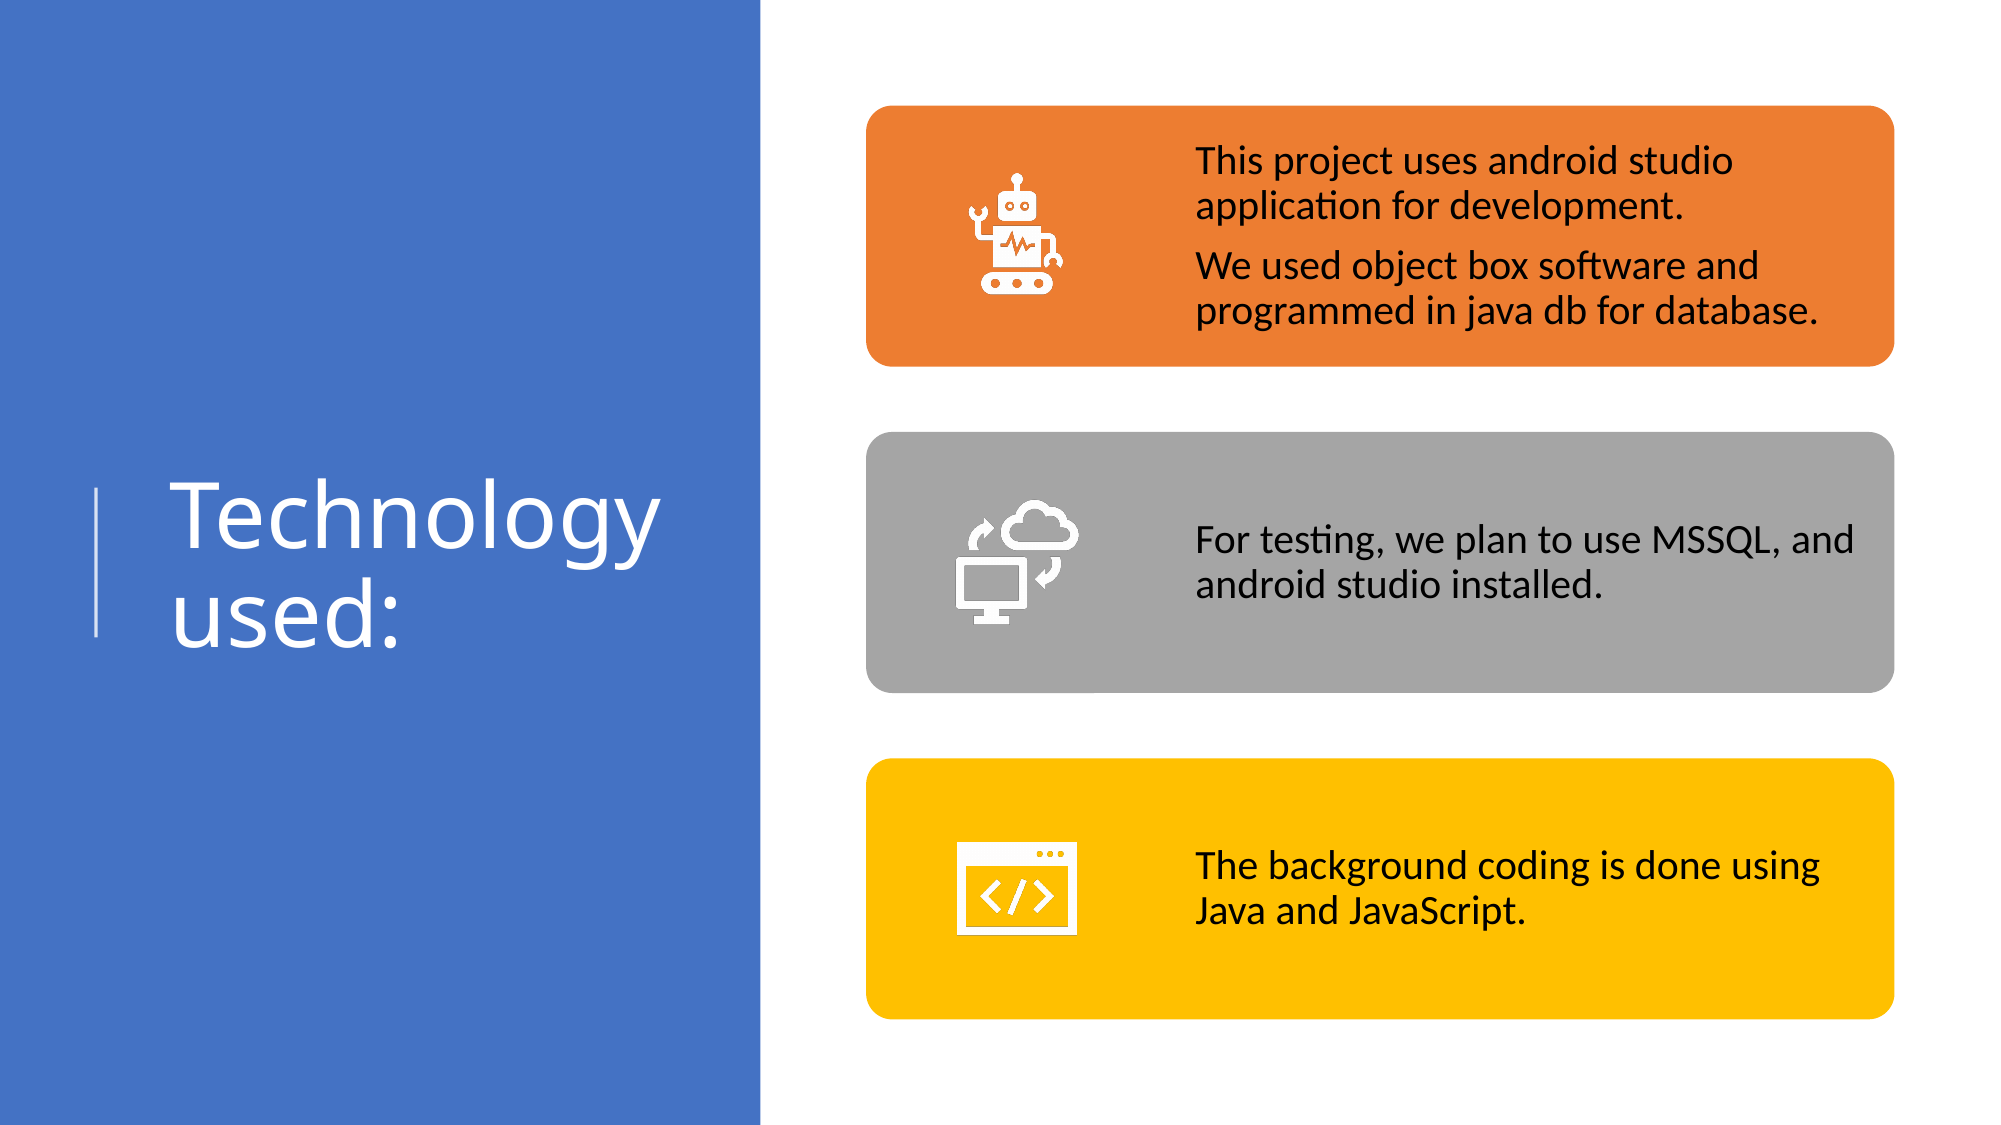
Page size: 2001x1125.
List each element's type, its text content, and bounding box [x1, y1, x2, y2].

text_box [0, 0, 761, 1125]
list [866, 105, 1895, 1020]
title Technology used: [154, 116, 708, 1020]
